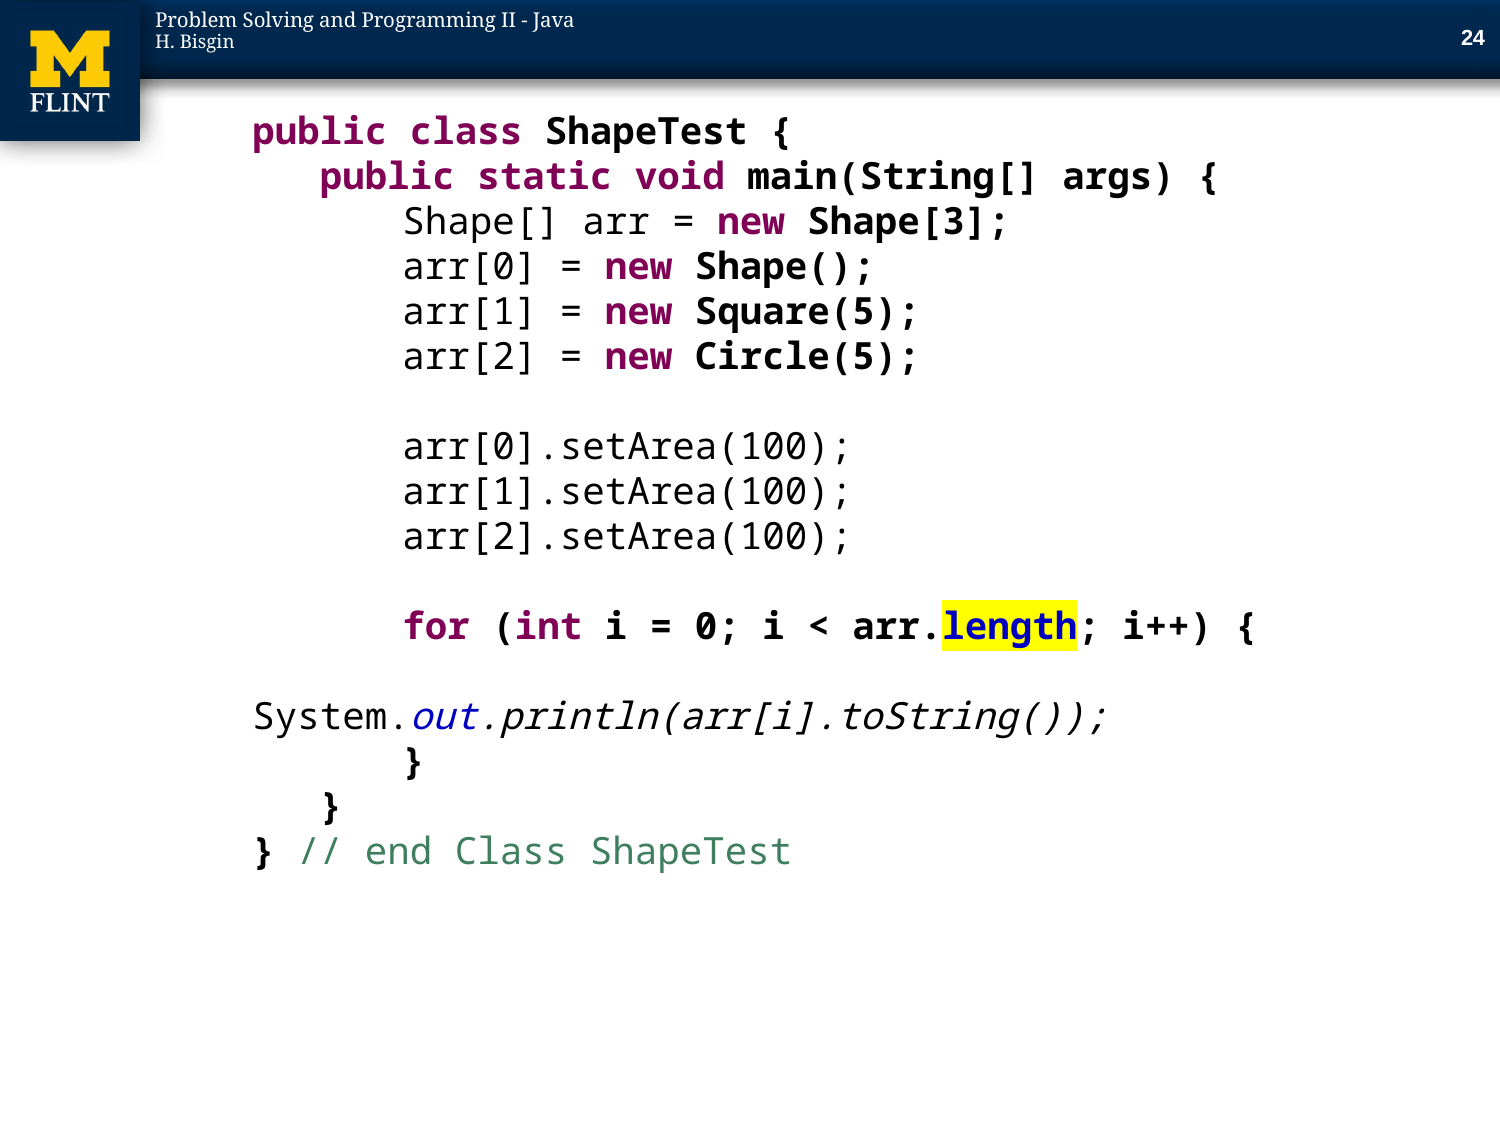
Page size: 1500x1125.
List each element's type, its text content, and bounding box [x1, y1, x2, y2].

picture [0, 0, 1500, 1122]
text_box public class ShapeTest { public static void main(String[] args) { Shape[] arr = new Shape[3]; arr[0] = new Shape(); arr[1] = new Square(5); arr[2] = new Circle(5); arr[0].setArea(100); arr[1].setArea(100); arr[2].setArea(100); for (int i = 0; i < arr.length; i++) { System.out.println(arr[i].toString()); } } } // end Class ShapeTest [237, 99, 1350, 880]
slide_number 24 [1149, 6, 1500, 67]
